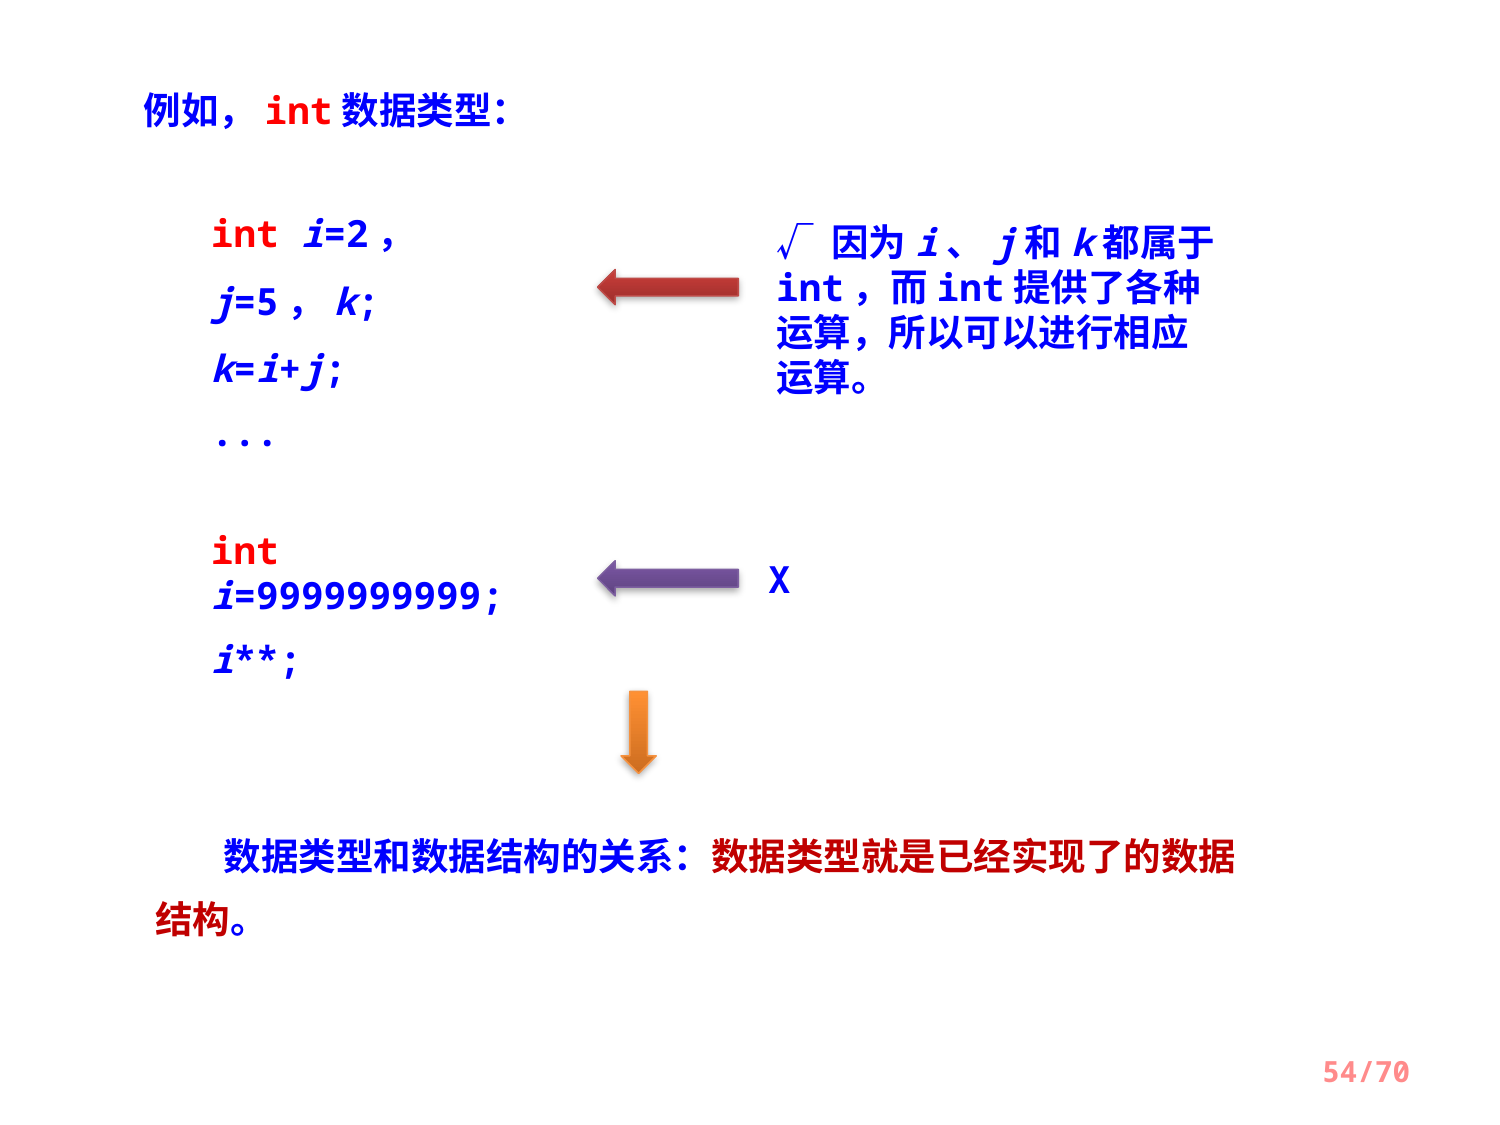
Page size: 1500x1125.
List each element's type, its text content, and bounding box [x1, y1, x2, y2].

text_box 数据类型和数据结构的关系：数据类型就是已经实现了的数据结构。 [139, 806, 1279, 950]
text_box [187, 515, 844, 660]
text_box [187, 175, 1231, 411]
slide_number 54/70 [1074, 1042, 1425, 1103]
text_box 例如，int数据类型： [128, 79, 610, 140]
text_box [620, 690, 657, 774]
